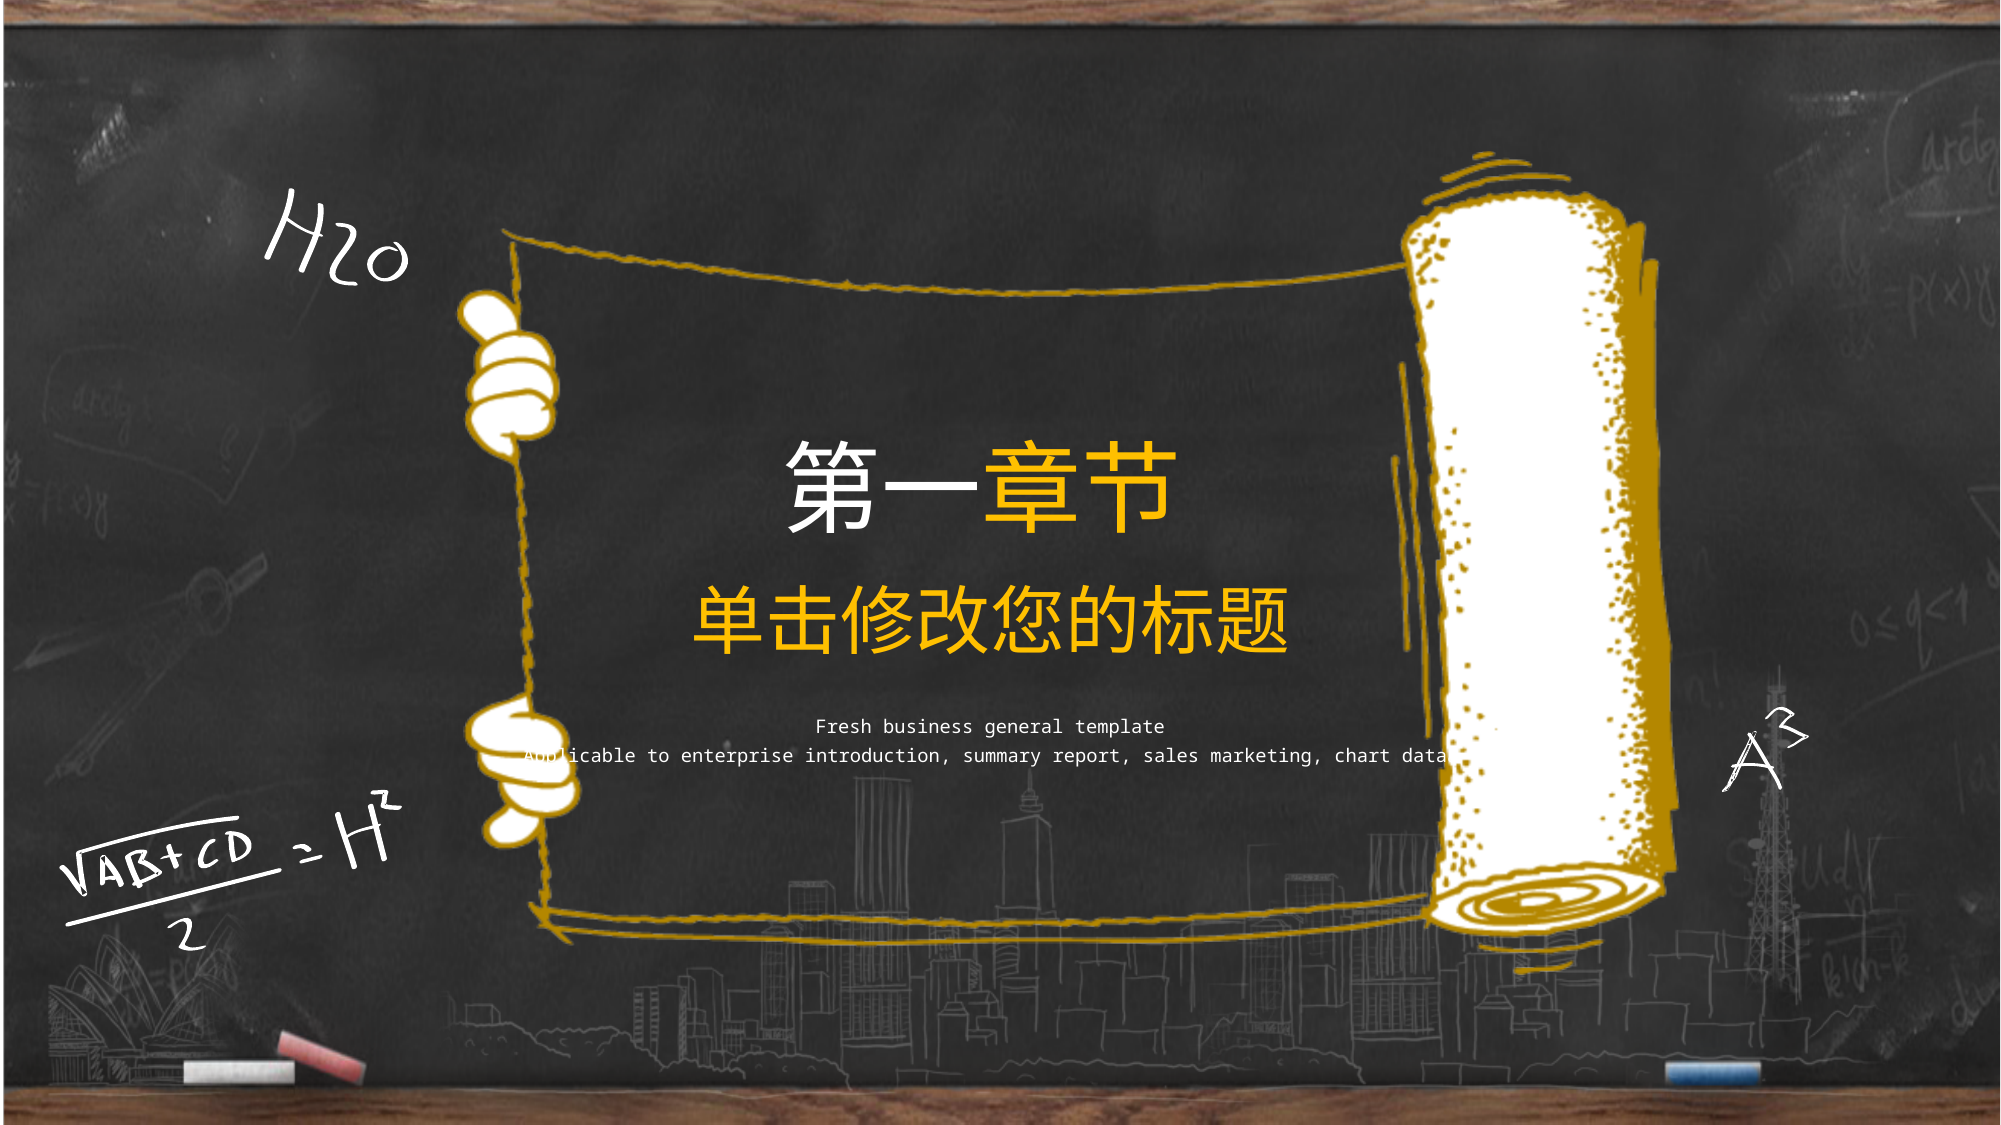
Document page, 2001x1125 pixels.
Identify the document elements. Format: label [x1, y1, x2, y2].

picture [0, 0, 2001, 1125]
text_box [259, 205, 404, 297]
text_box [56, 809, 416, 939]
text_box [1712, 711, 1813, 794]
